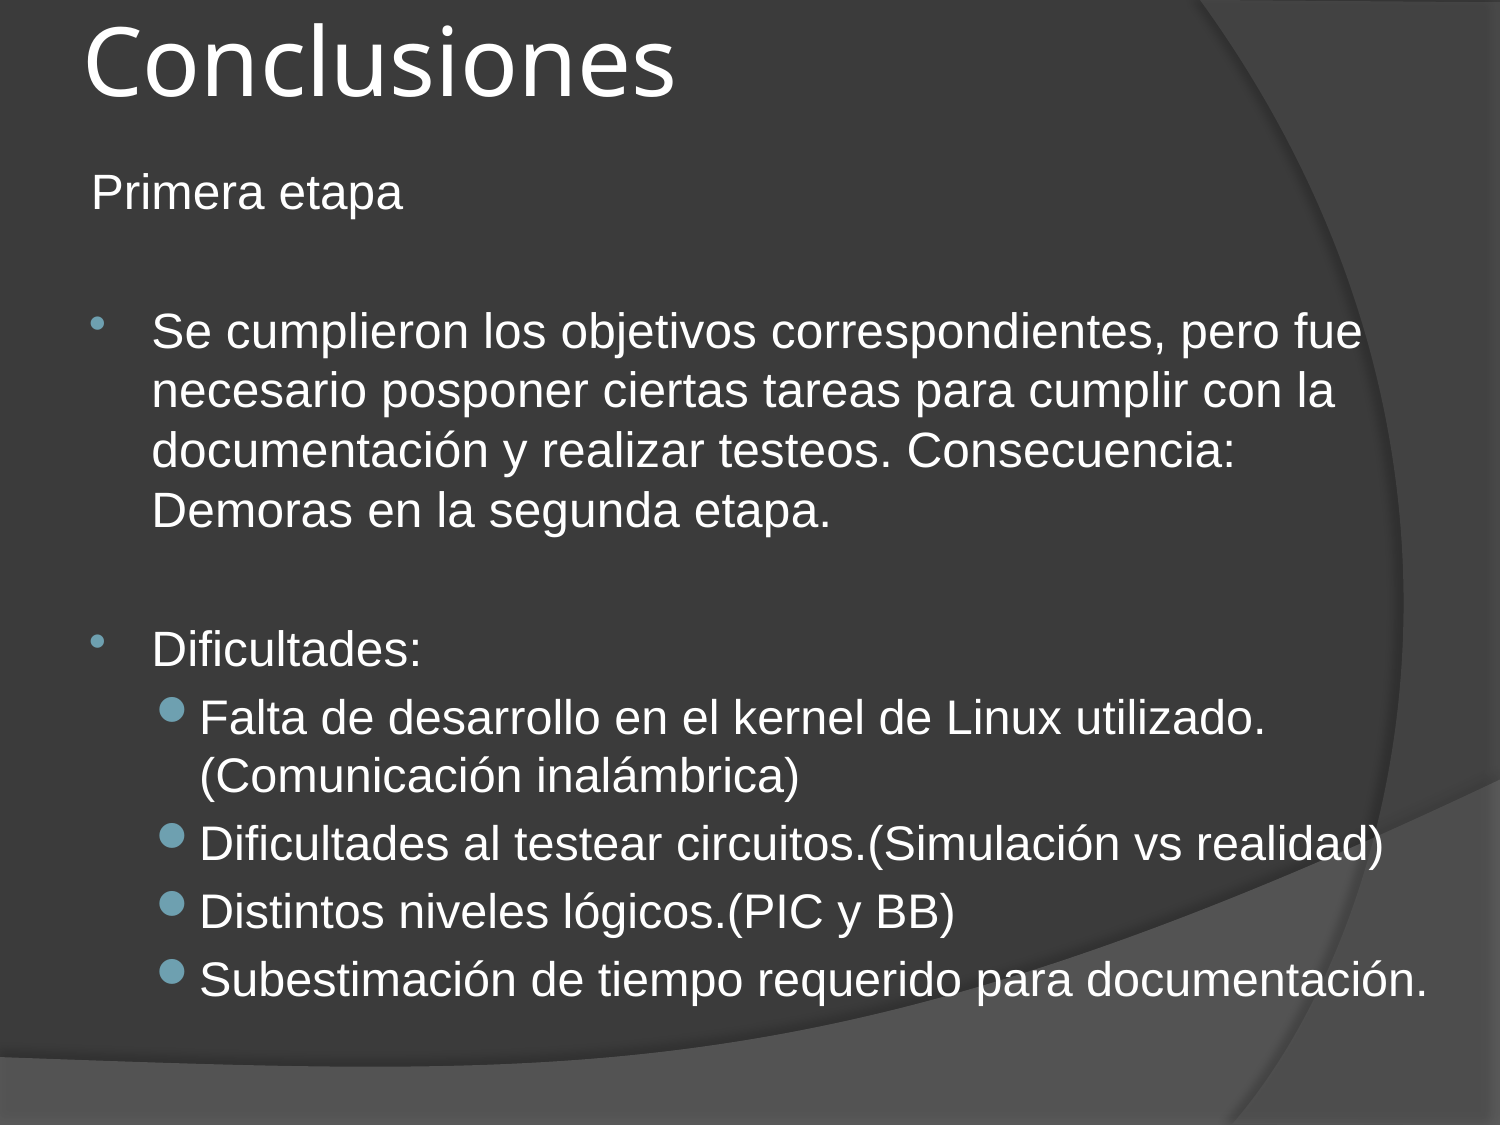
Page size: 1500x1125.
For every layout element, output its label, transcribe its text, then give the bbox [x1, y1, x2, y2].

title Conclusiones [75, 0, 1425, 152]
list Primera etapa Se cumplieron los objetivos correspondientes, pero fue necesario posponer ciertas tareas para cumplir con la documentación y realizar testeos. Consecuencia: Demoras en la segunda etapa. Dificultades: Falta de desarrollo en el kernel de Linux utilizado. (Comunicación inalámbrica) Dificultades al testear circuitos.(Simulación vs realidad) Distintos niveles lógicos.(PIC y BB) Subestimación de tiempo requerido para documentación. [70, 152, 1454, 1079]
